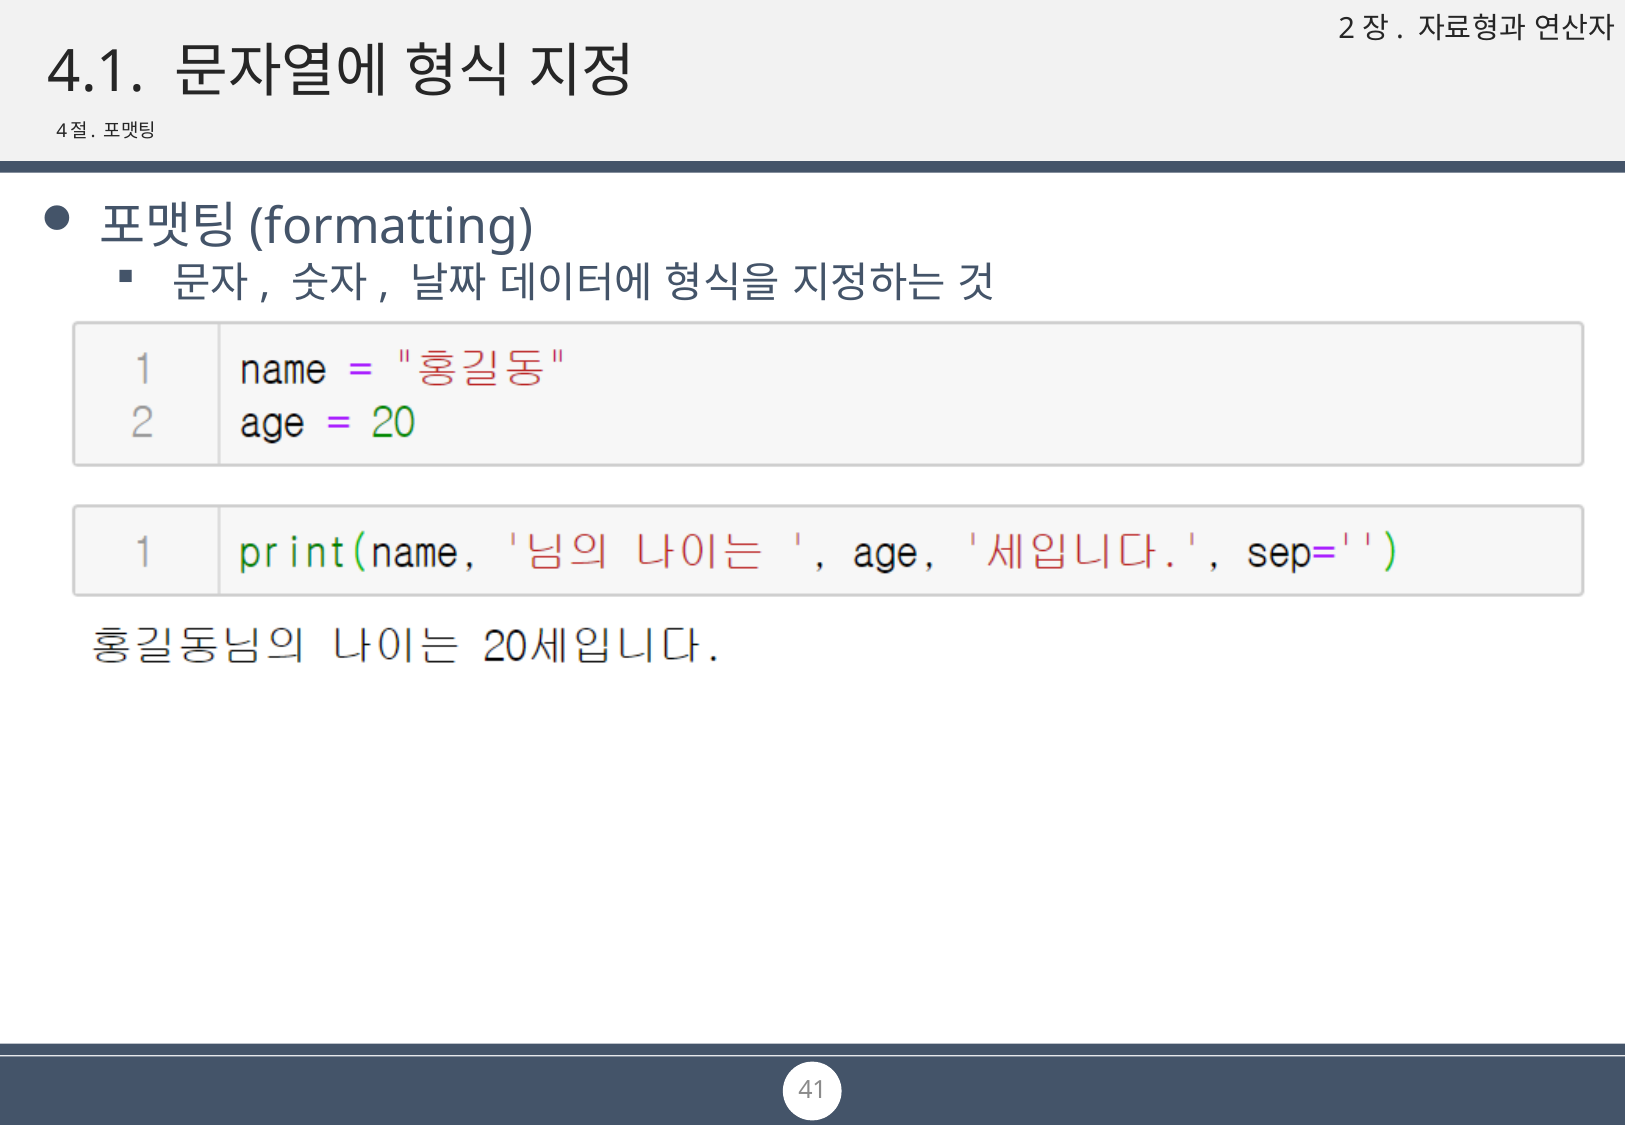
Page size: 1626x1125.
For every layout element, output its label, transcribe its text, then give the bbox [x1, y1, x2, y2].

slide_number 41 [629, 1061, 996, 1121]
list 4절. 포맷팅 [44, 113, 1592, 149]
title 4.1. 문자열에 형식 지정 [32, 30, 1592, 114]
picture [63, 312, 1594, 693]
list 포맷팅(formatting) 문자, 숫자, 날짜 데이터에 형식을 지정하는 것 [26, 173, 1592, 1032]
